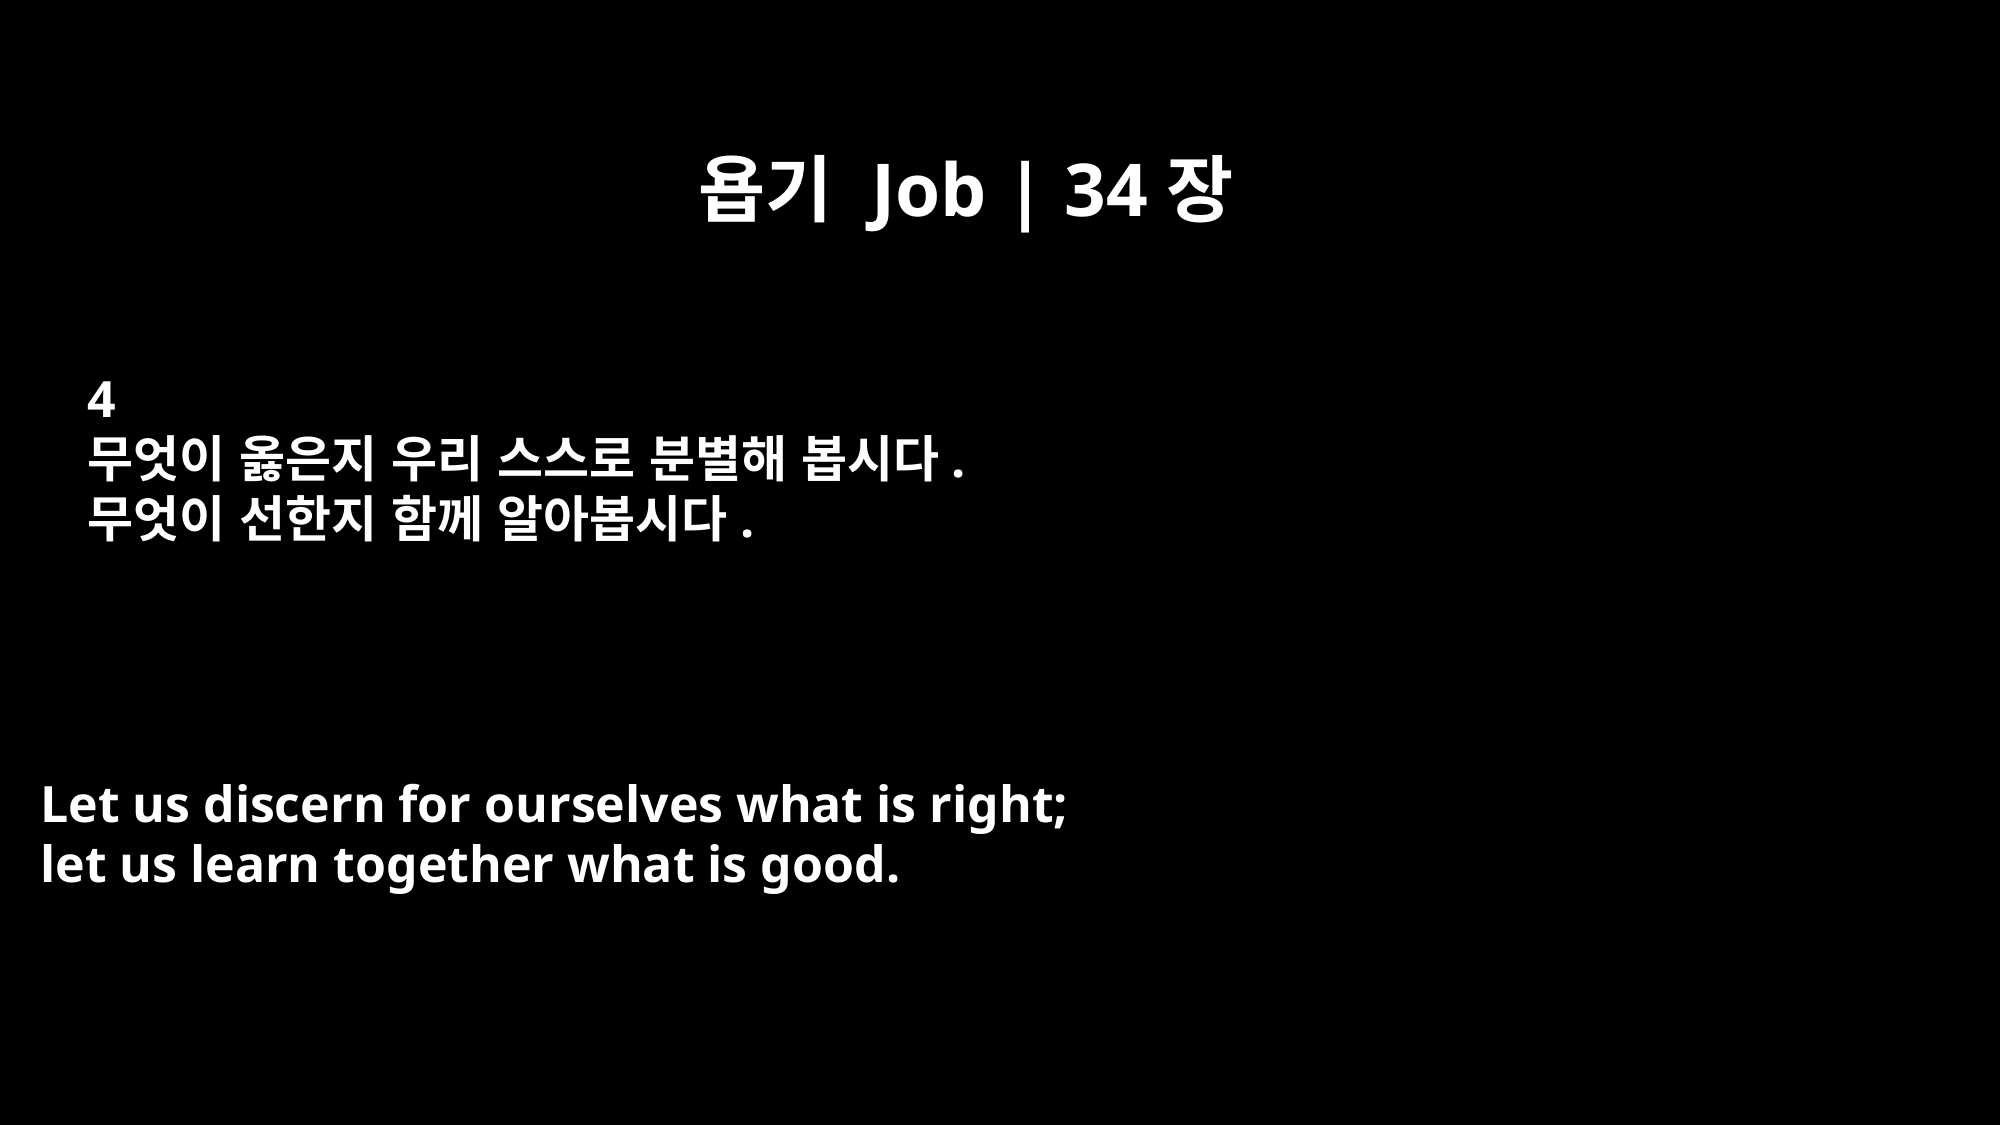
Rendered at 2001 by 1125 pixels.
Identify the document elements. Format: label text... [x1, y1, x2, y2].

text_box 욥기 Job | 34장 [683, 136, 1249, 239]
text_box Let us discern for ourselves what is right; let us learn together what is good. [25, 764, 1097, 900]
text_box 4 무엇이 옳은지 우리 스스로 분별해 봅시다. 무엇이 선한지 함께 알아봅시다. [73, 359, 995, 555]
